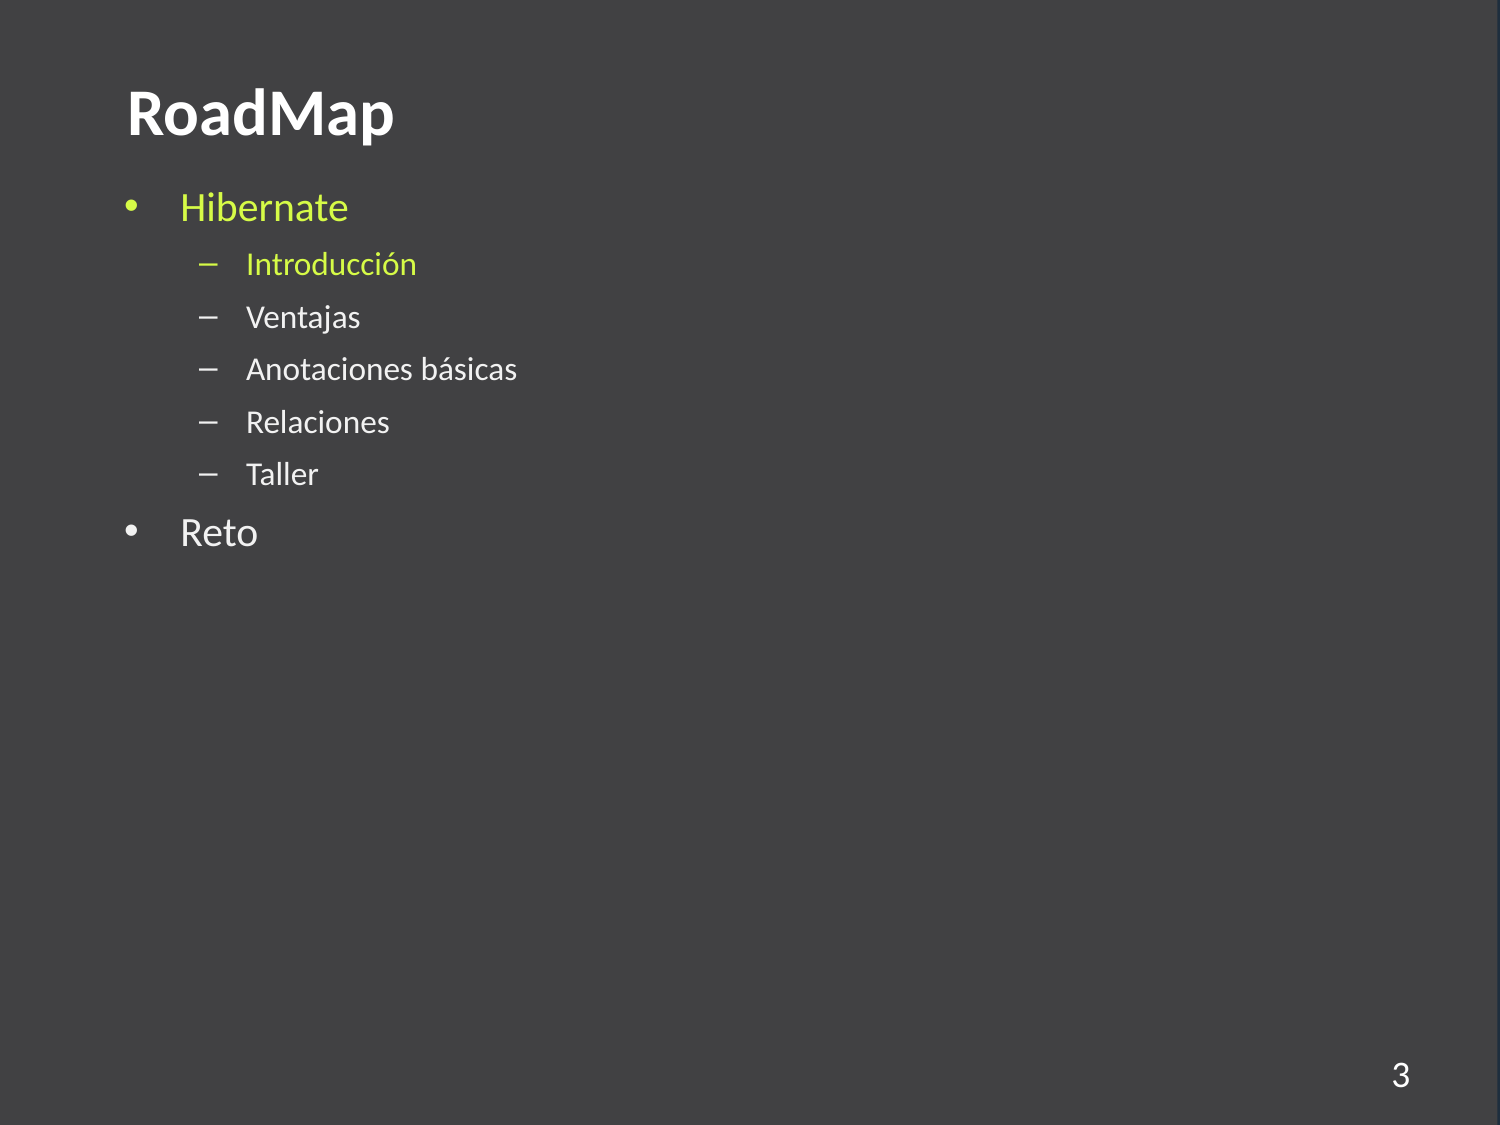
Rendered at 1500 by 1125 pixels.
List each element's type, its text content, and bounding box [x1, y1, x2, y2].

list RoadMap [112, 78, 1329, 161]
text_box Hibernate Introducción Ventajas Anotaciones básicas Relaciones Taller Reto [109, 172, 1422, 657]
text_box 3 [1281, 1042, 1425, 1103]
